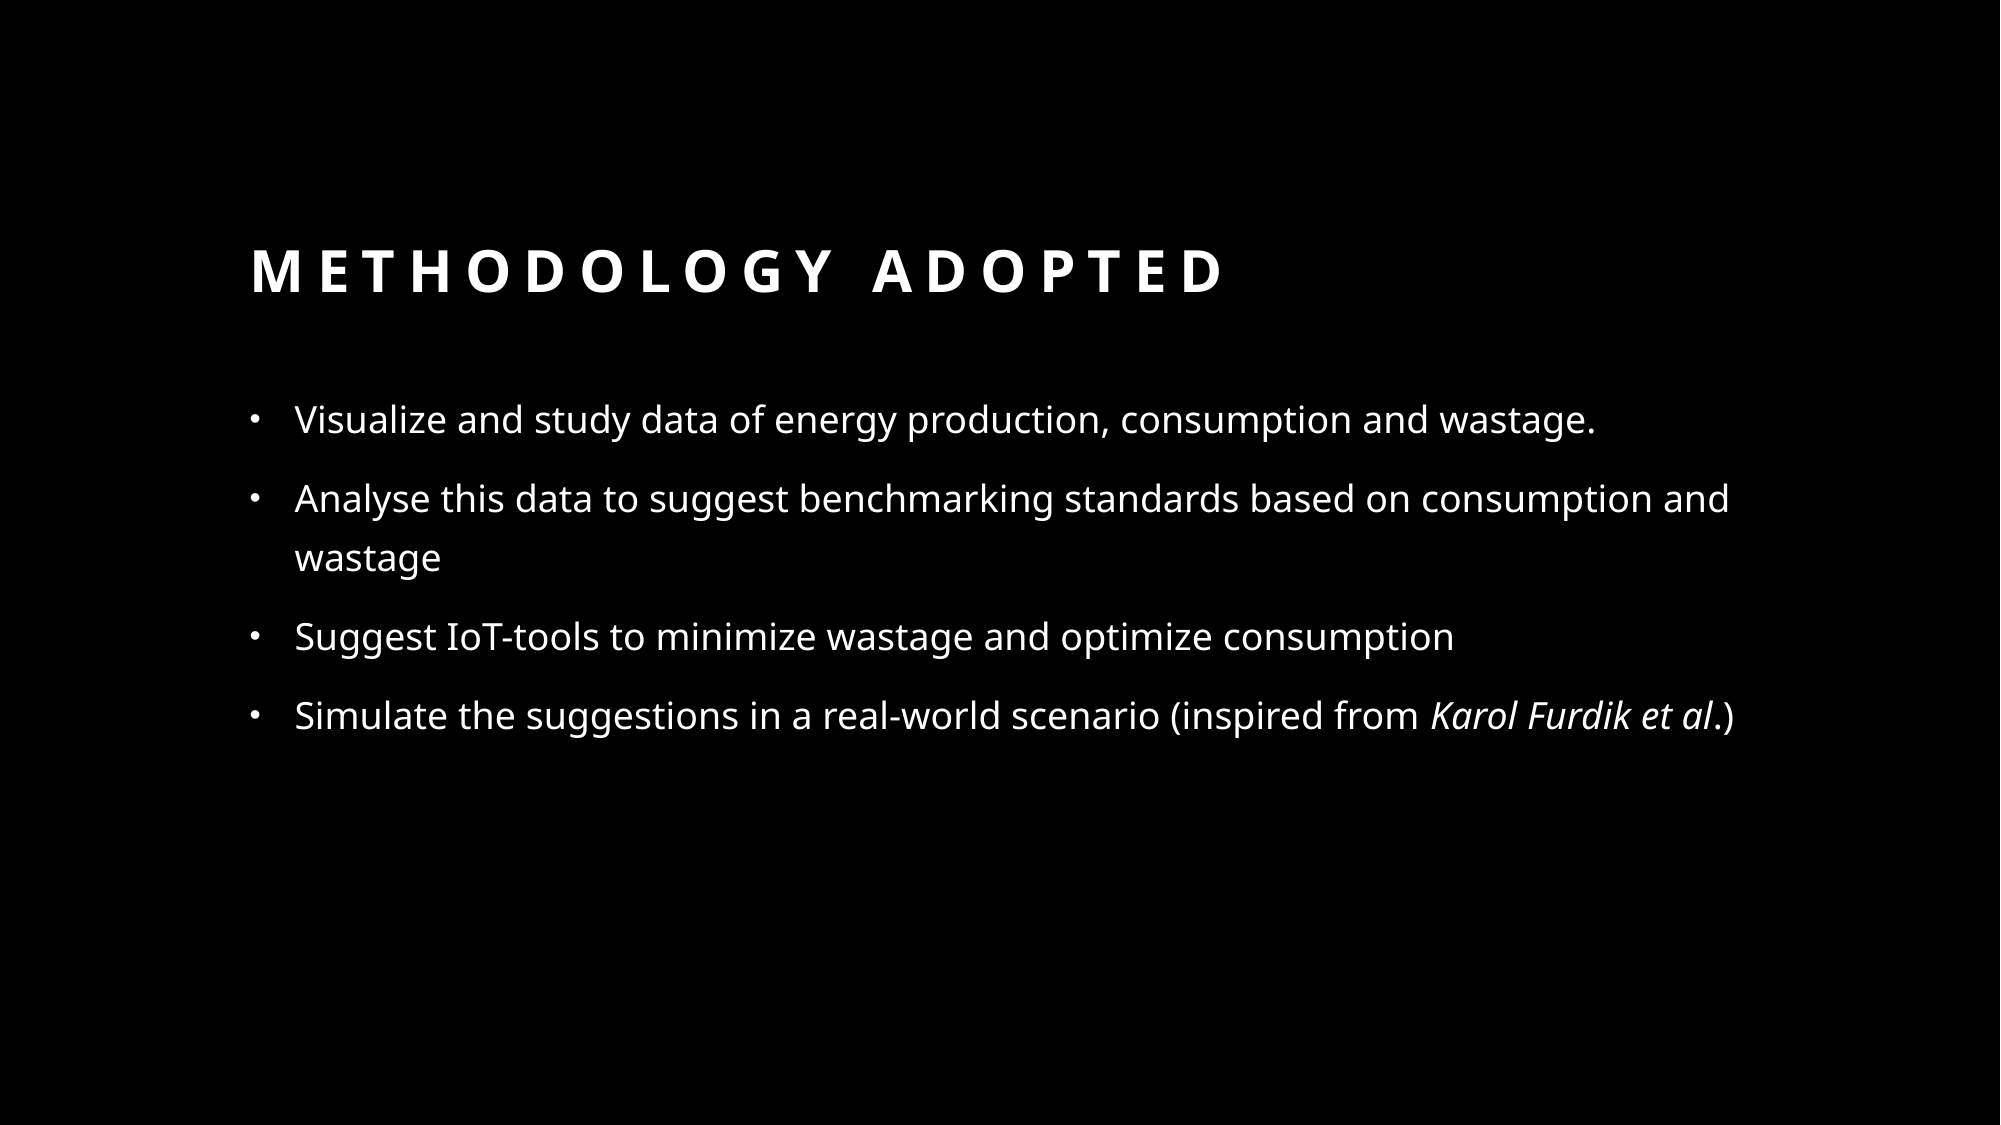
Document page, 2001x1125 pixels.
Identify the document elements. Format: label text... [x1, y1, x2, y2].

title Methodology adopted [234, 171, 1750, 313]
list Visualize and study data of energy production, consumption and wastage. Analyse this data to suggest benchmarking standards based on consumption and wastage Suggest IoT-tools to minimize wastage and optimize consumption Simulate the suggestions in a real-world scenario (inspired from Karol Furdik et al.) [234, 375, 1750, 1000]
